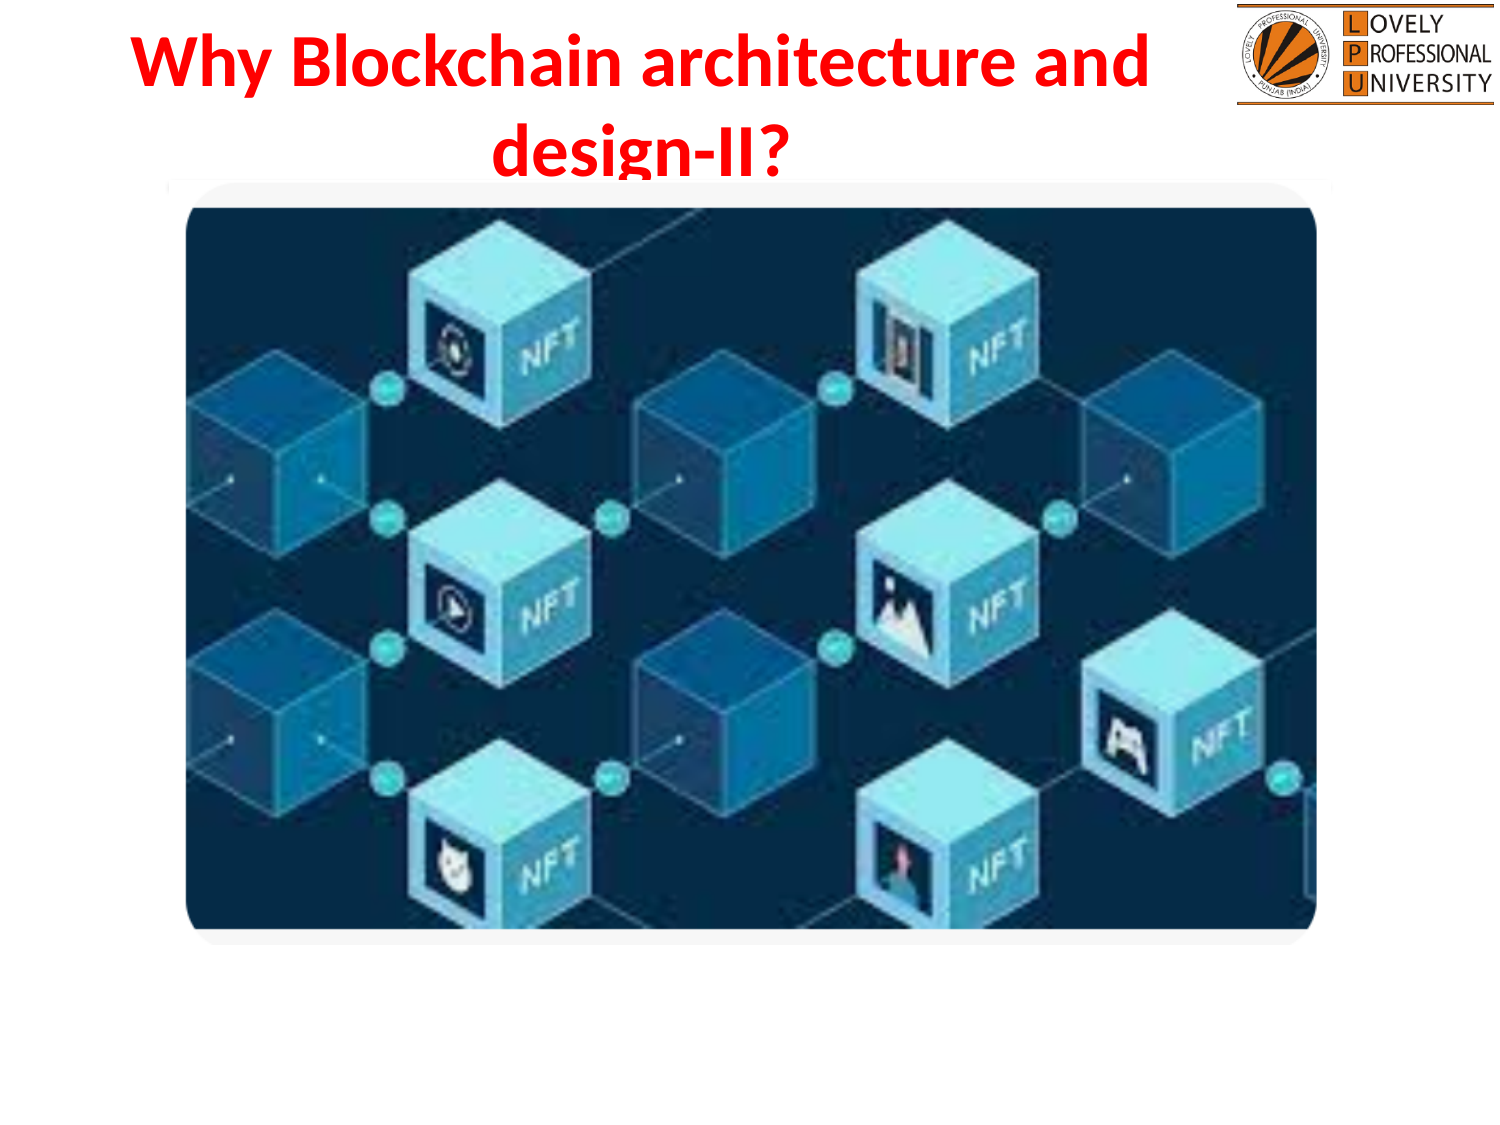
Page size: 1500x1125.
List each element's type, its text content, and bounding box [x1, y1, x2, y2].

title Why Blockchain architecture and design-II? [0, 77, 1307, 195]
picture [169, 180, 1331, 945]
picture [1237, 3, 1495, 105]
